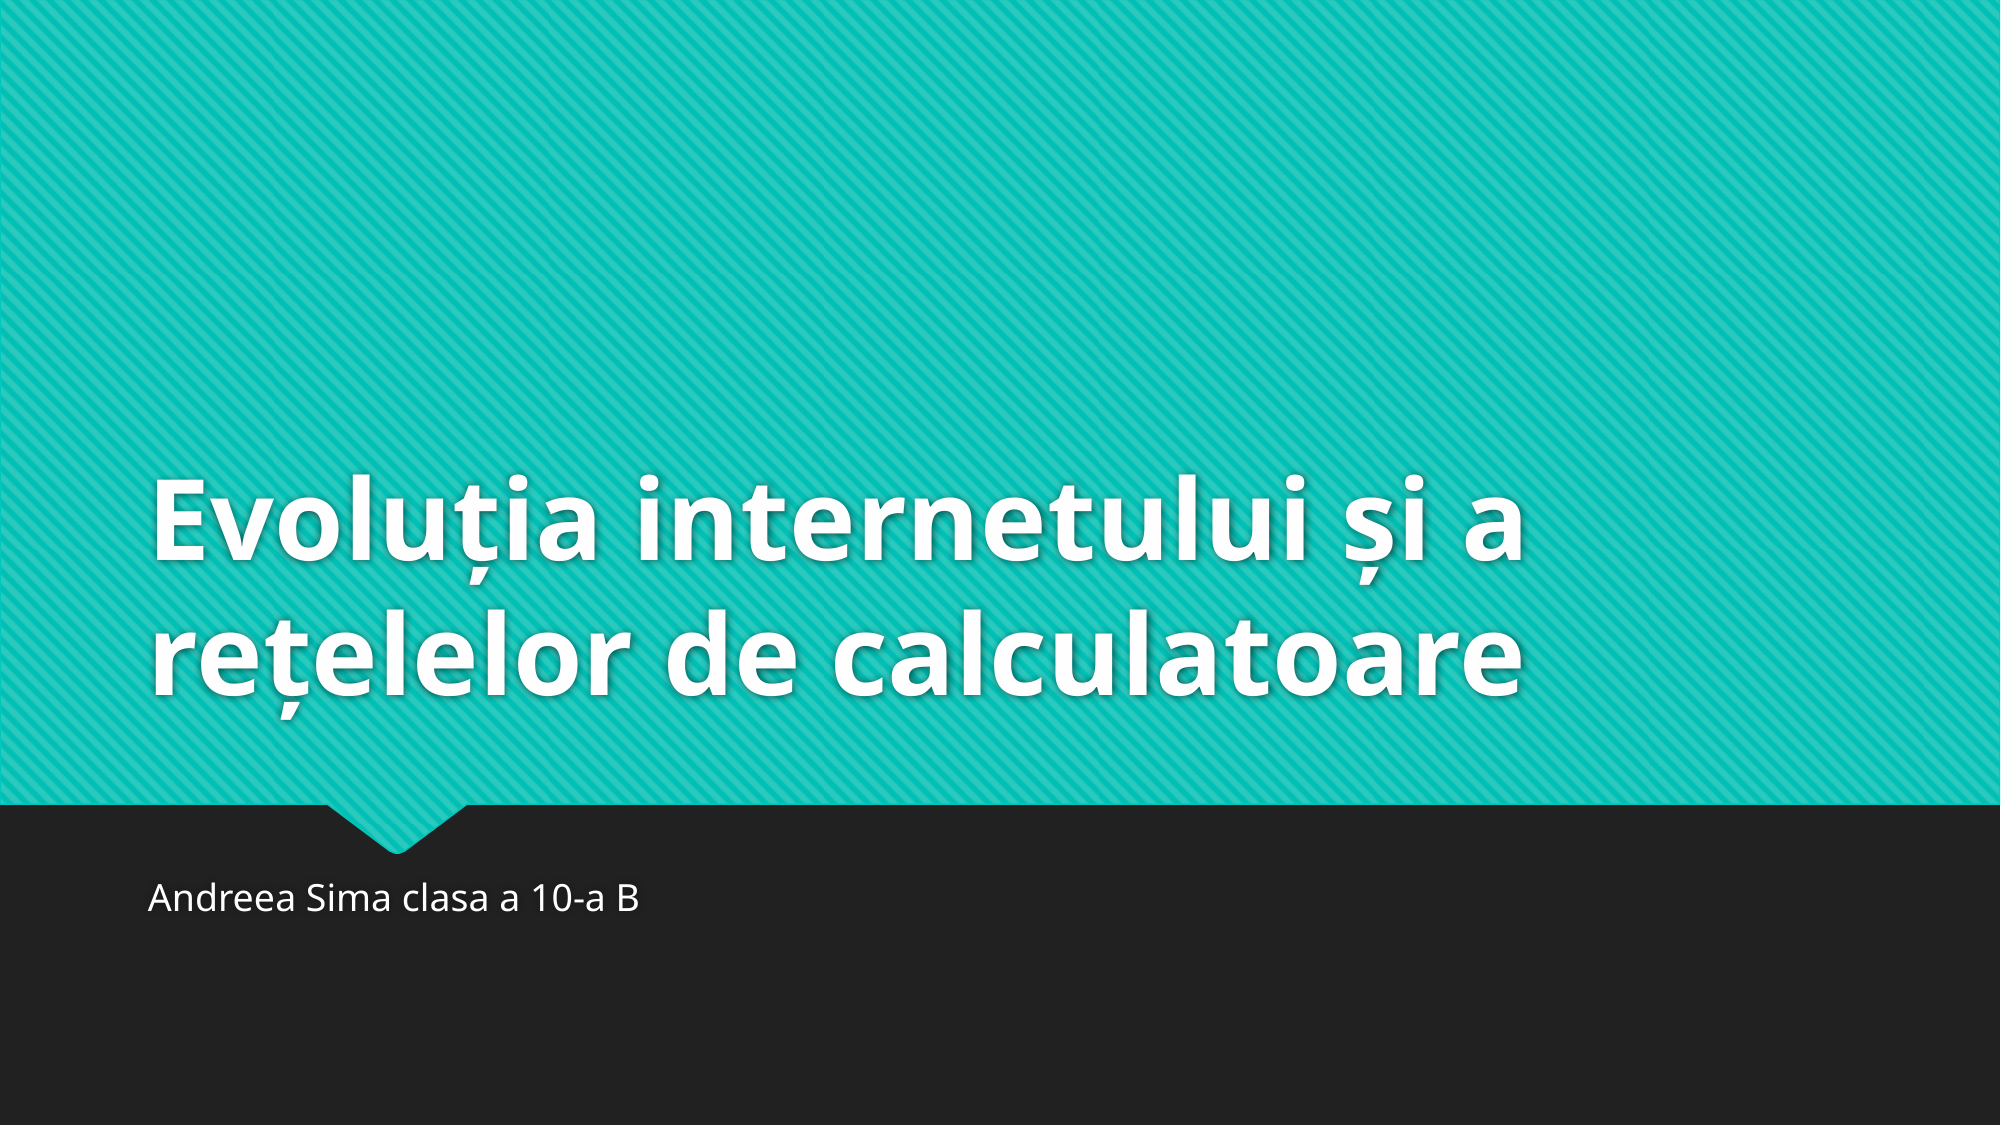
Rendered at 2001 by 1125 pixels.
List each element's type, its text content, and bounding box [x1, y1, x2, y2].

title Evoluția internetului și a rețelelor de calculatoare [132, 237, 1868, 726]
subtitle Andreea Sima clasa a 10-a B [132, 866, 1868, 938]
